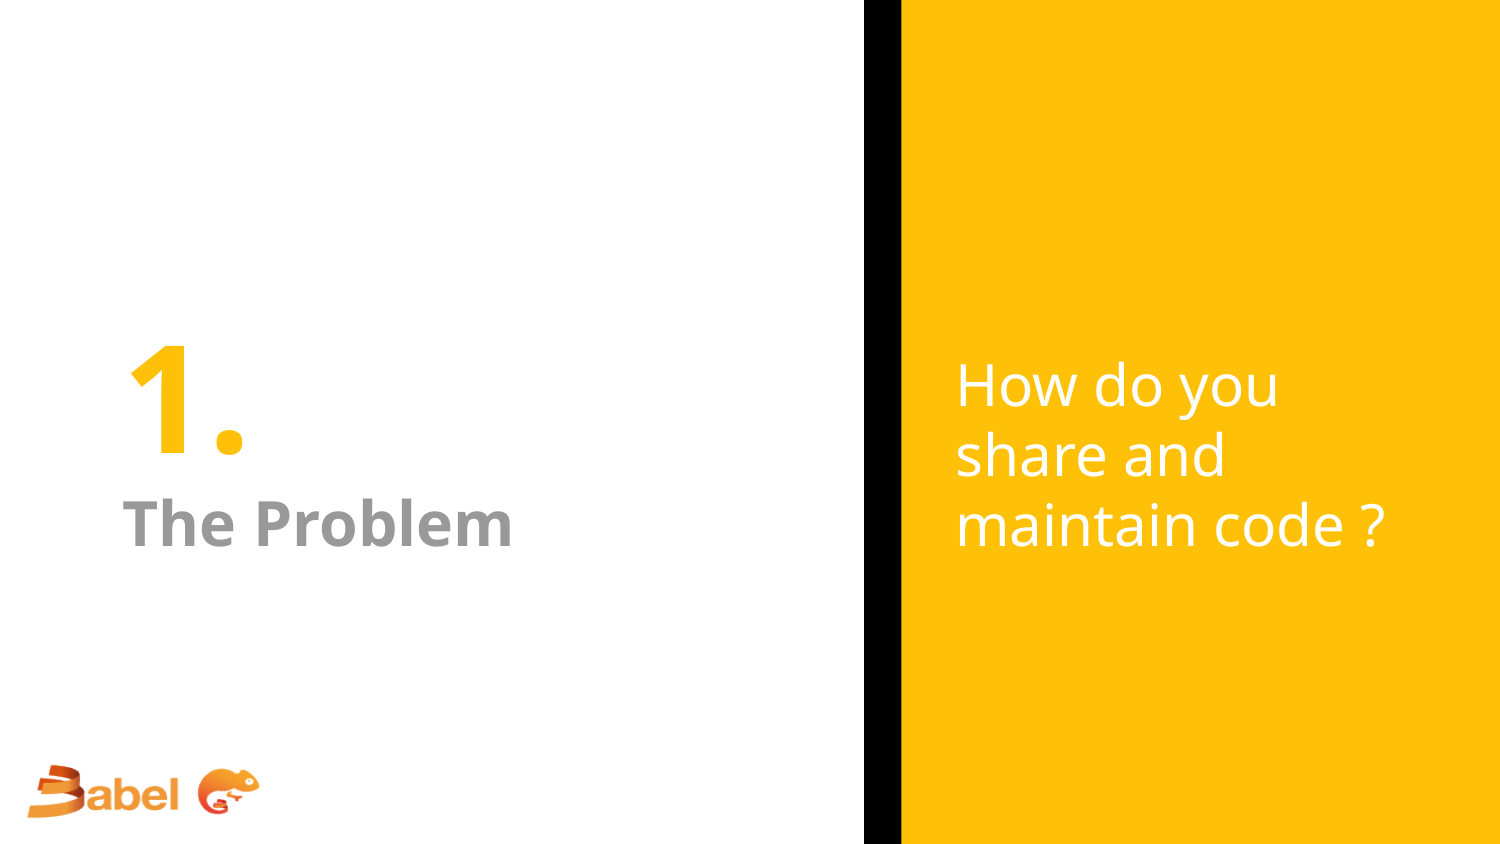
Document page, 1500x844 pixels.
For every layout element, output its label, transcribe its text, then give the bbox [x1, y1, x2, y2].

text_box How do you share and maintain code ? [940, 404, 1454, 574]
picture [21, 760, 266, 823]
text_box 1. The Problem [107, 83, 686, 574]
